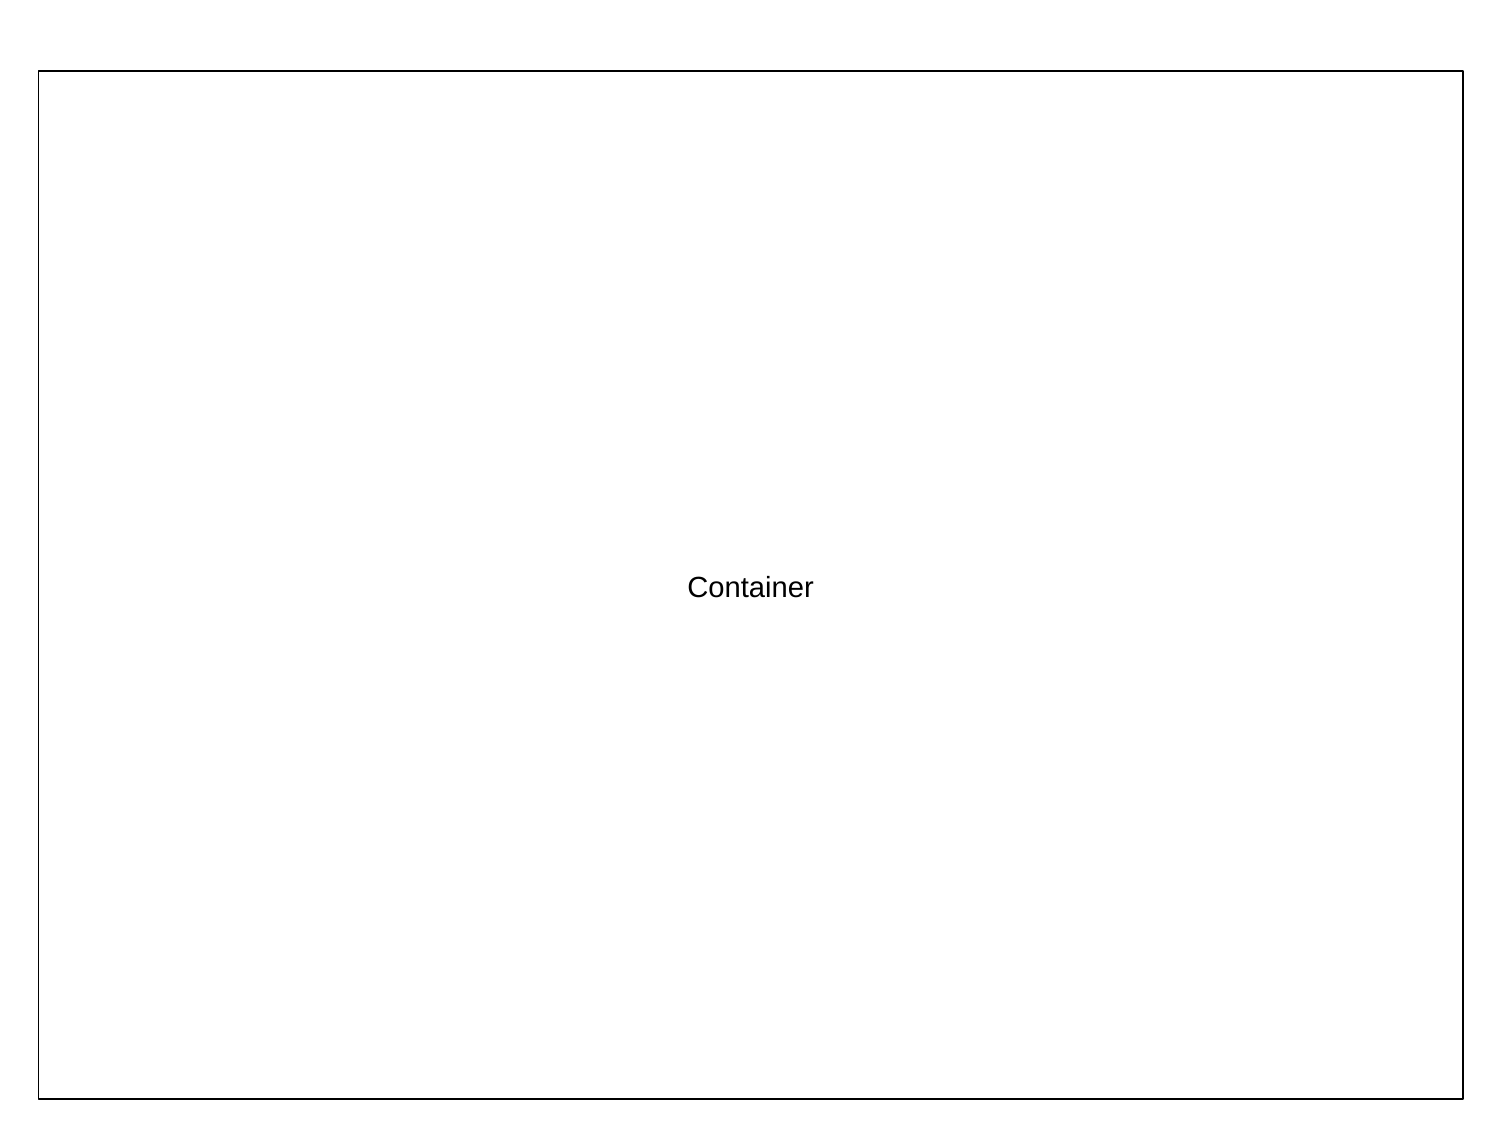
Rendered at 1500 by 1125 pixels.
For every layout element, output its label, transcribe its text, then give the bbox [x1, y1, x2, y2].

text_box Container [38, 71, 1464, 1100]
